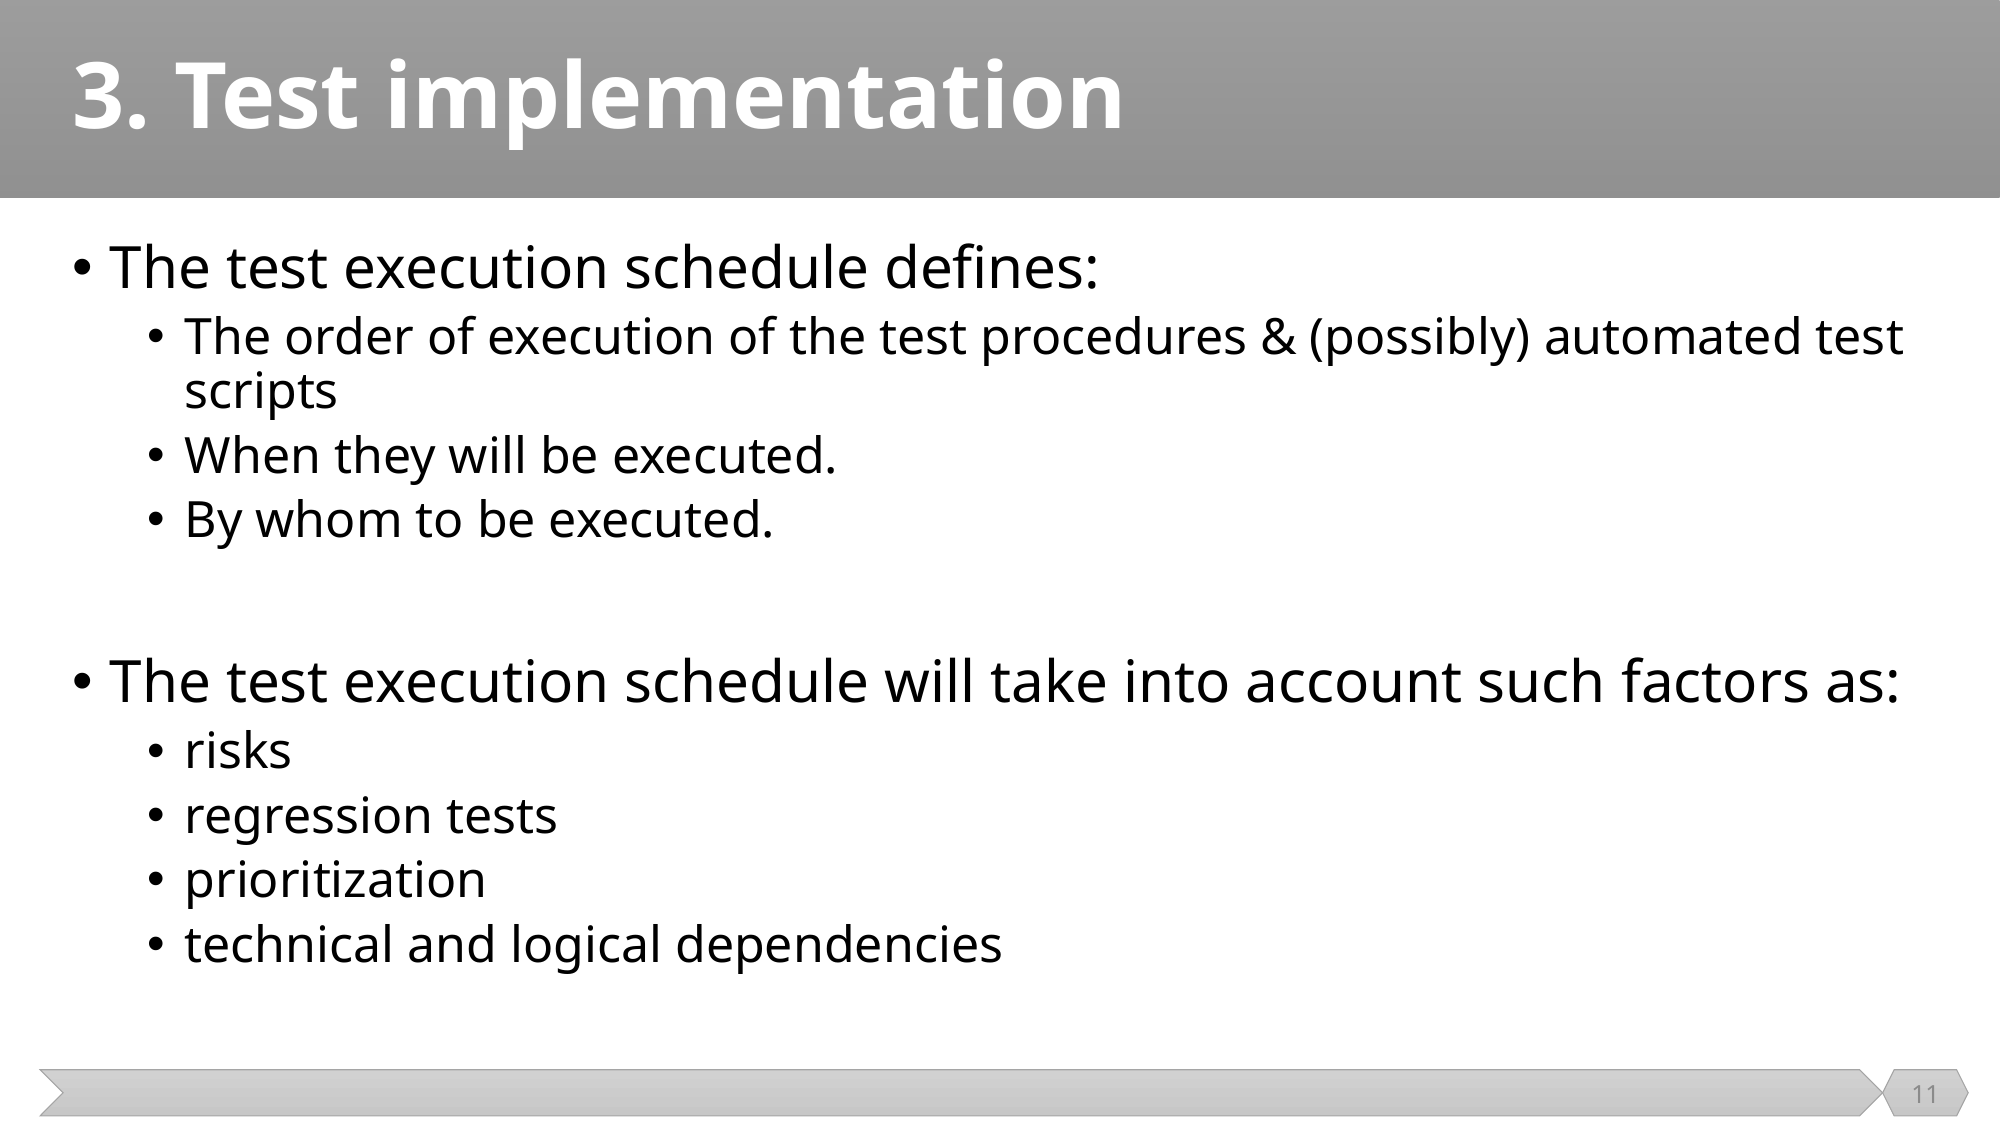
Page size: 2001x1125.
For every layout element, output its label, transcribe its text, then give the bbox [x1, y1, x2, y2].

slide_number 11 [1882, 1065, 1969, 1125]
list The test execution schedule defines: The order of execution of the test procedures & (possibly) automated test scripts When they will be executed. By whom to be executed. The test execution schedule will take into account such factors as: risks regression tests prioritization technical and logical dependencies [56, 230, 1969, 1010]
title 3. Test implementation [56, 0, 1969, 199]
